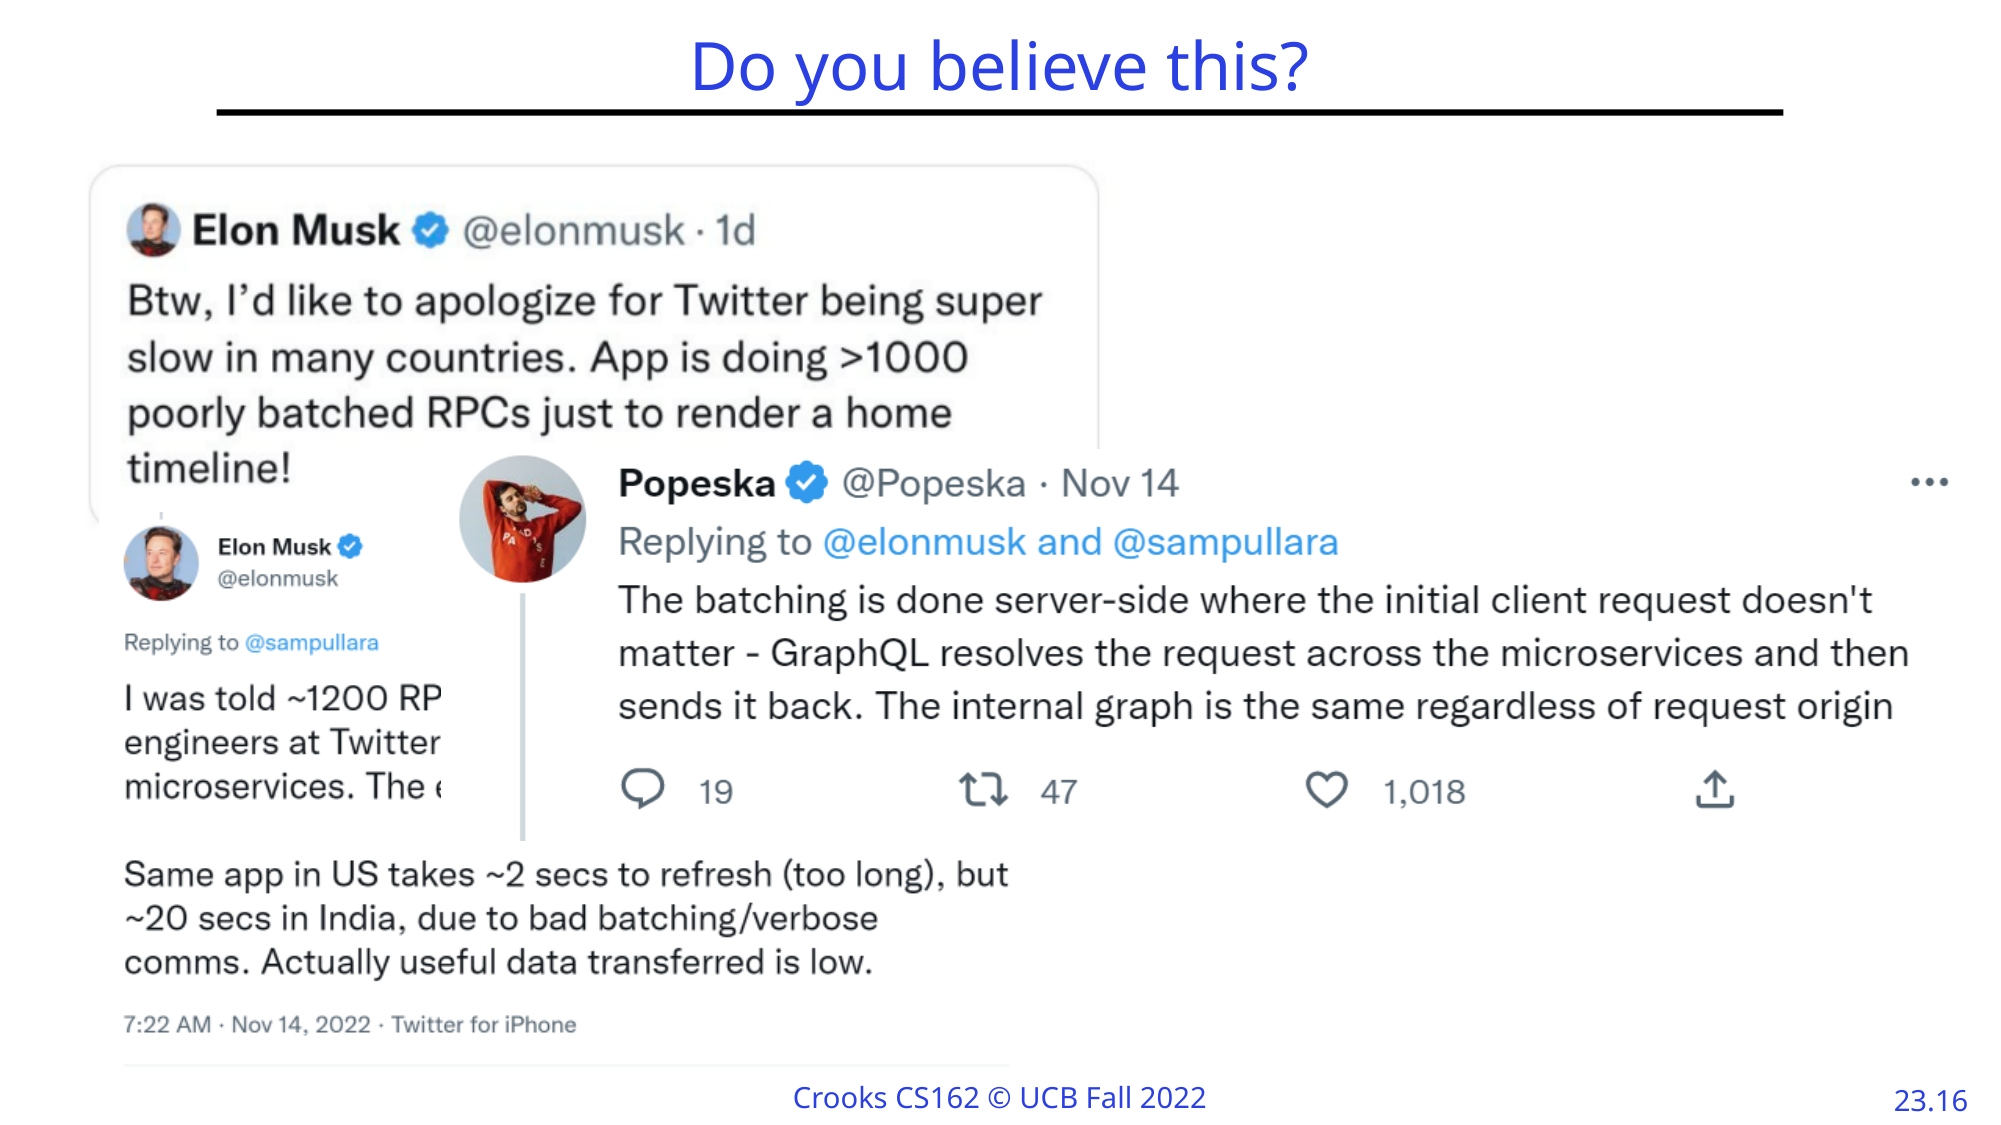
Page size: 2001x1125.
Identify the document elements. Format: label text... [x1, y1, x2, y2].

title Do you believe this? [216, 24, 1784, 113]
picture [99, 449, 1995, 1076]
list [78, 142, 1120, 563]
